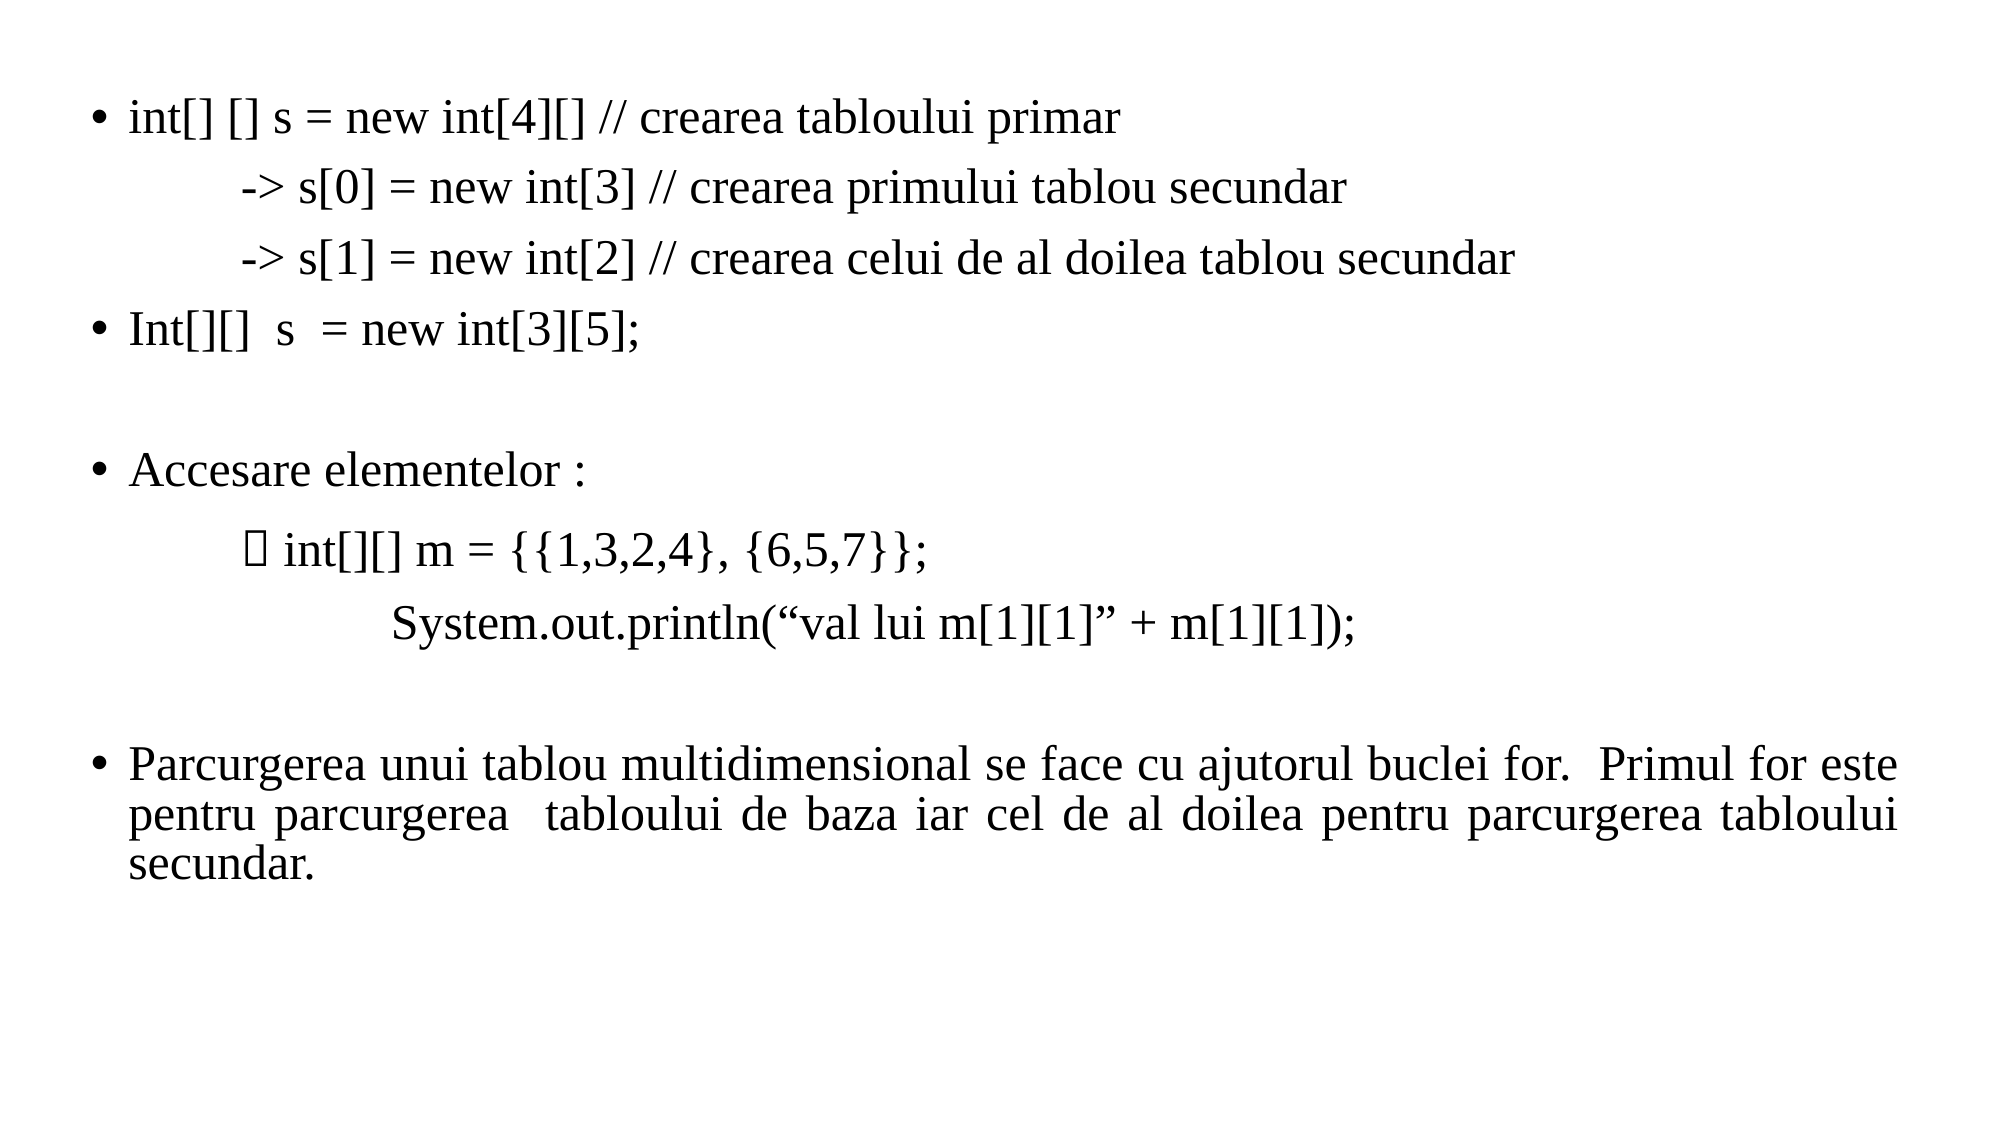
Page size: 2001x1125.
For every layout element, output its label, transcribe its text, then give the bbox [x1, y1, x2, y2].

list int[] [] s = new int[4][] // crearea tabloului primar -> s[0] = new int[3] // crearea primului tablou secundar -> s[1] = new int[2] // crearea celui de al doilea tablou secundar Int[][] s = new int[3][5]; Accesare elementelor :  int[][] m = {{1,3,2,4}, {6,5,7}}; System.out.println(“val lui m[1][1]” + m[1][1]); Parcurgerea unui tablou multidimensional se face cu ajutorul buclei for. Primul for este pentru parcurgerea tabloului de baza iar cel de al doilea pentru parcurgerea tabloului secundar. [75, 86, 1916, 1066]
